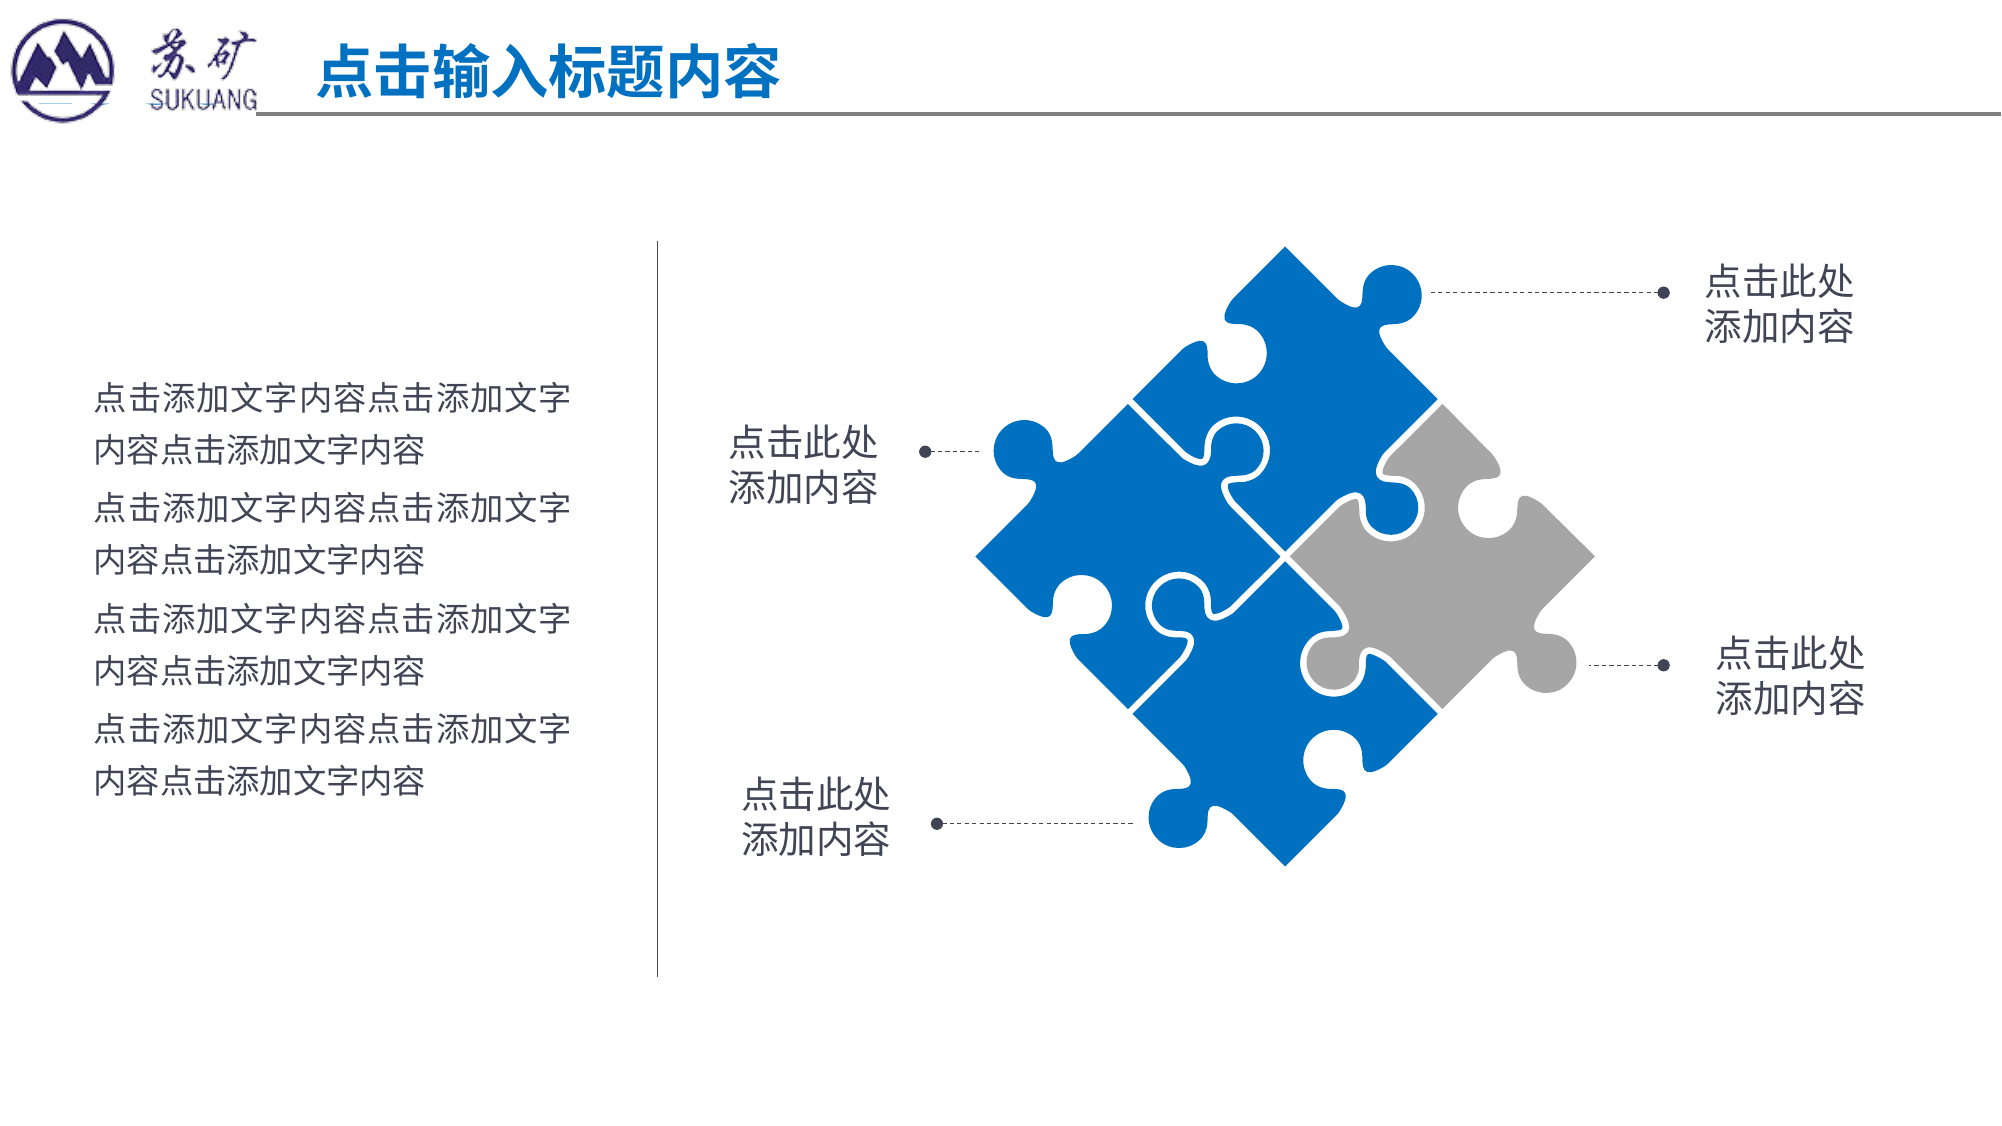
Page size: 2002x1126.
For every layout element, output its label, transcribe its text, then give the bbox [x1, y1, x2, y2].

text_box 点击此处 添加内容 [726, 763, 907, 869]
text_box 点击此处 添加内容 [1700, 622, 1881, 728]
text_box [0, 16, 276, 126]
text_box [1130, 244, 1440, 554]
text_box [1287, 401, 1598, 712]
text_box [1130, 559, 1440, 869]
text_box [973, 401, 1283, 712]
text_box 点击此处 添加内容 [713, 411, 894, 517]
text_box 点击此处 添加内容 [1689, 250, 1870, 356]
text_box 点击添加文字内容点击添加文字内容点击添加文字内容 点击添加文字内容点击添加文字内容点击添加文字内容 点击添加文字内容点击添加文字内容点击添加文字内容 点击添加文字内容点击添加文字内容点击添加文字内容 [79, 357, 588, 917]
text_box 点击输入标题内容 [280, 27, 819, 113]
